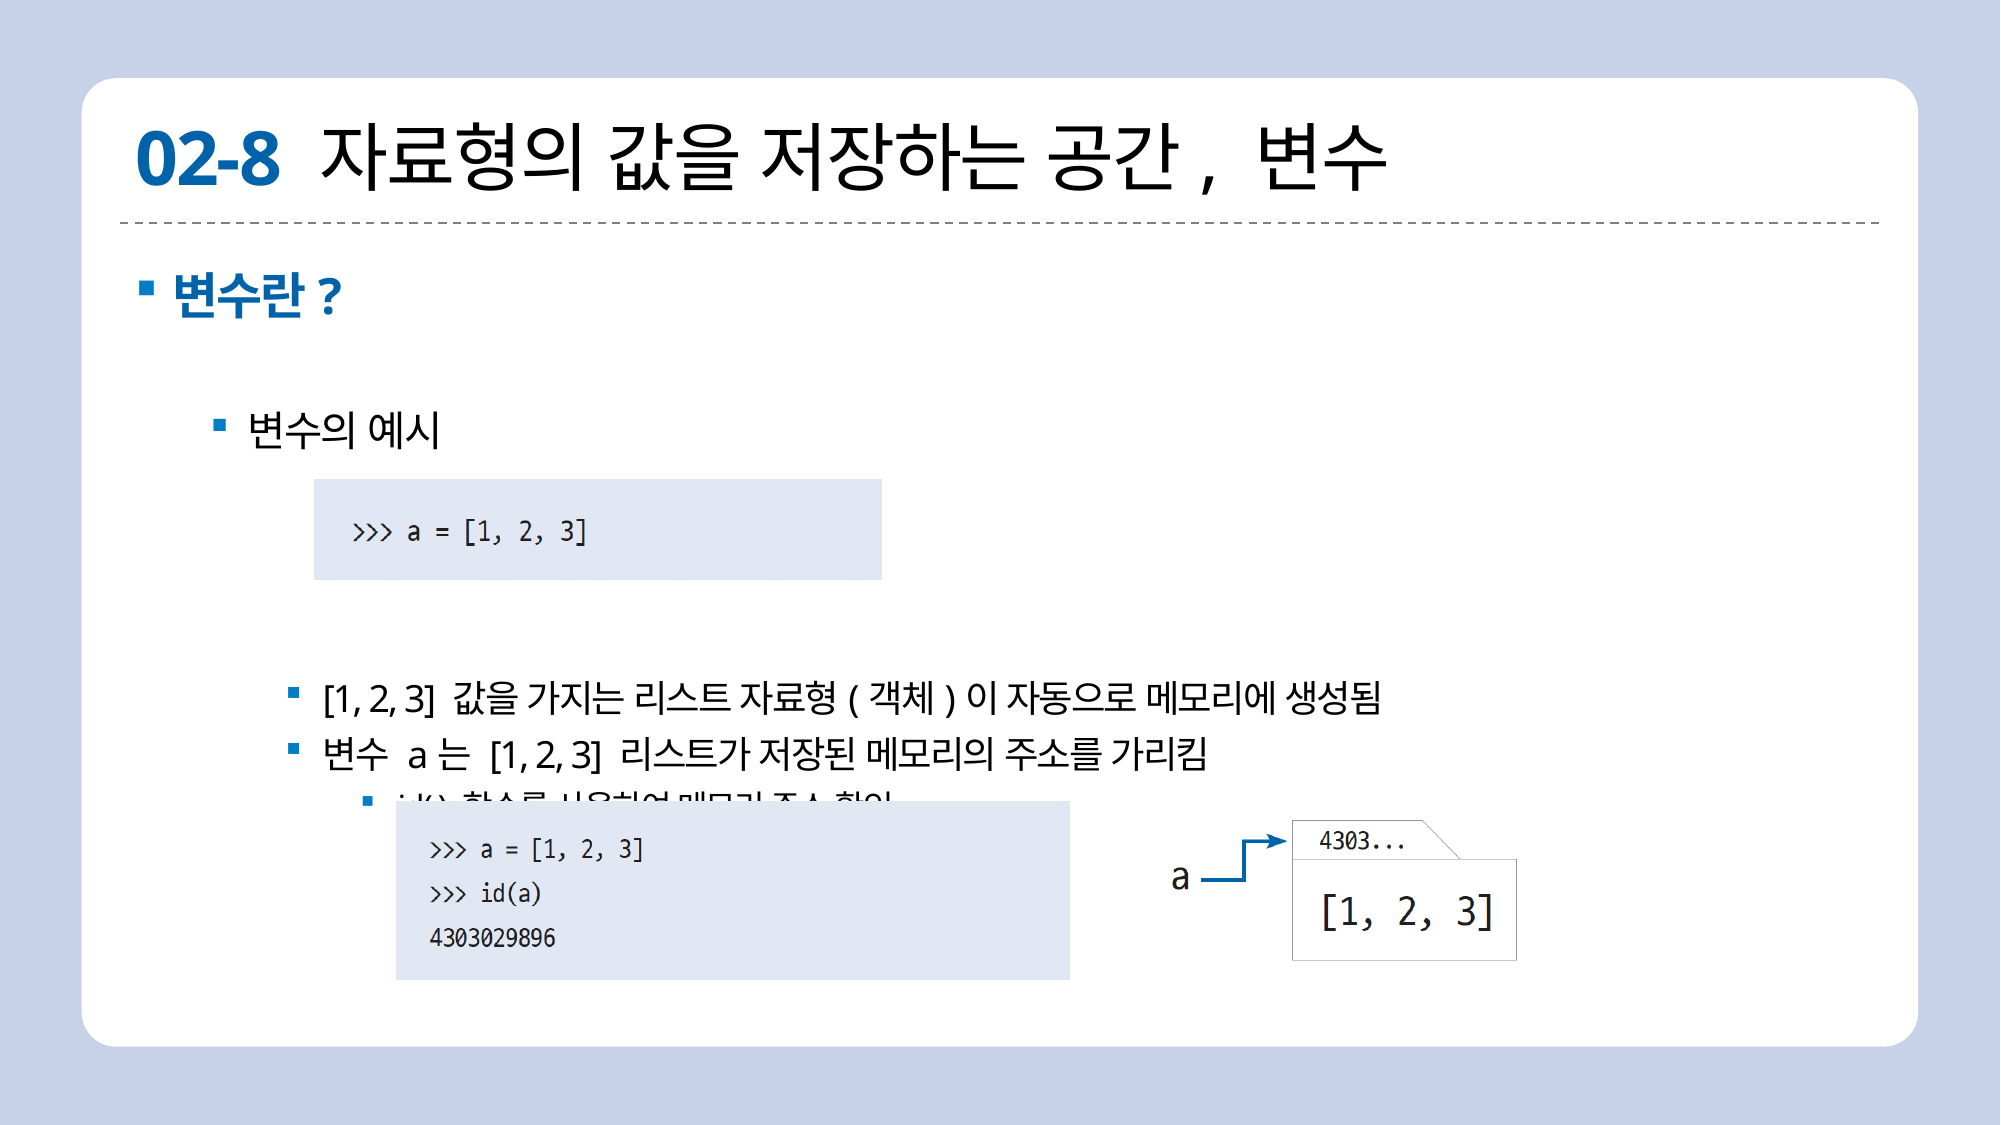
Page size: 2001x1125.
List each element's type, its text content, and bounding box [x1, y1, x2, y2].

picture [314, 479, 882, 580]
list 변수란? 변수의 예시 [1, 2, 3] 값을 가지는 리스트 자료형(객체)이 자동으로 메모리에 생성됨 변수 a는 [1, 2, 3] 리스트가 저장된 메모리의 주소를 가리킴 id( ) 함수를 사용하여 메모리 주소 확인 [120, 257, 1880, 1009]
title 02-8 자료형의 값을 저장하는 공간, 변수 [120, 109, 1880, 209]
picture [1169, 817, 1520, 963]
picture [395, 801, 1070, 980]
